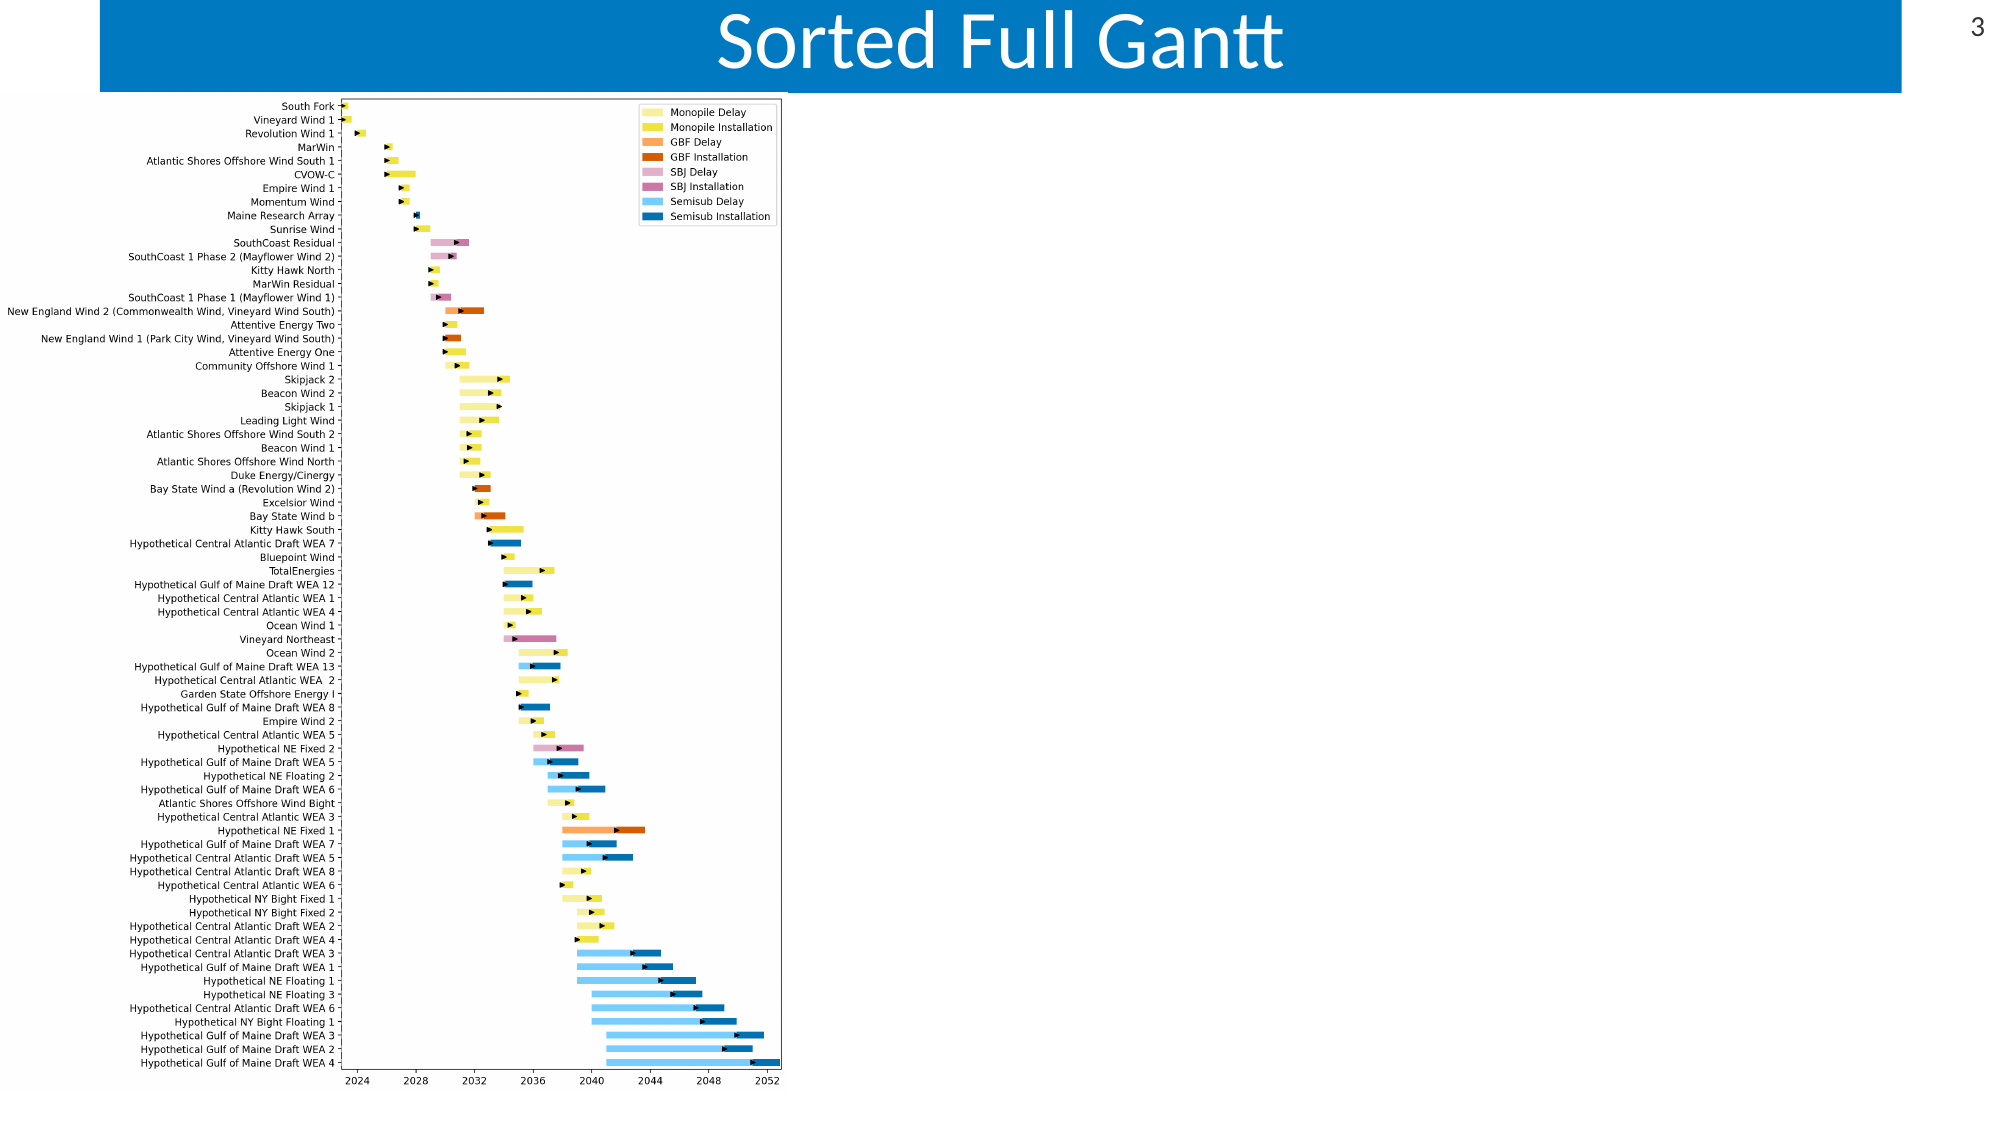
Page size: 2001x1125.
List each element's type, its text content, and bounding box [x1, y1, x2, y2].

picture [0, 92, 788, 1093]
title Sorted Full Gantt [99, 0, 1902, 94]
